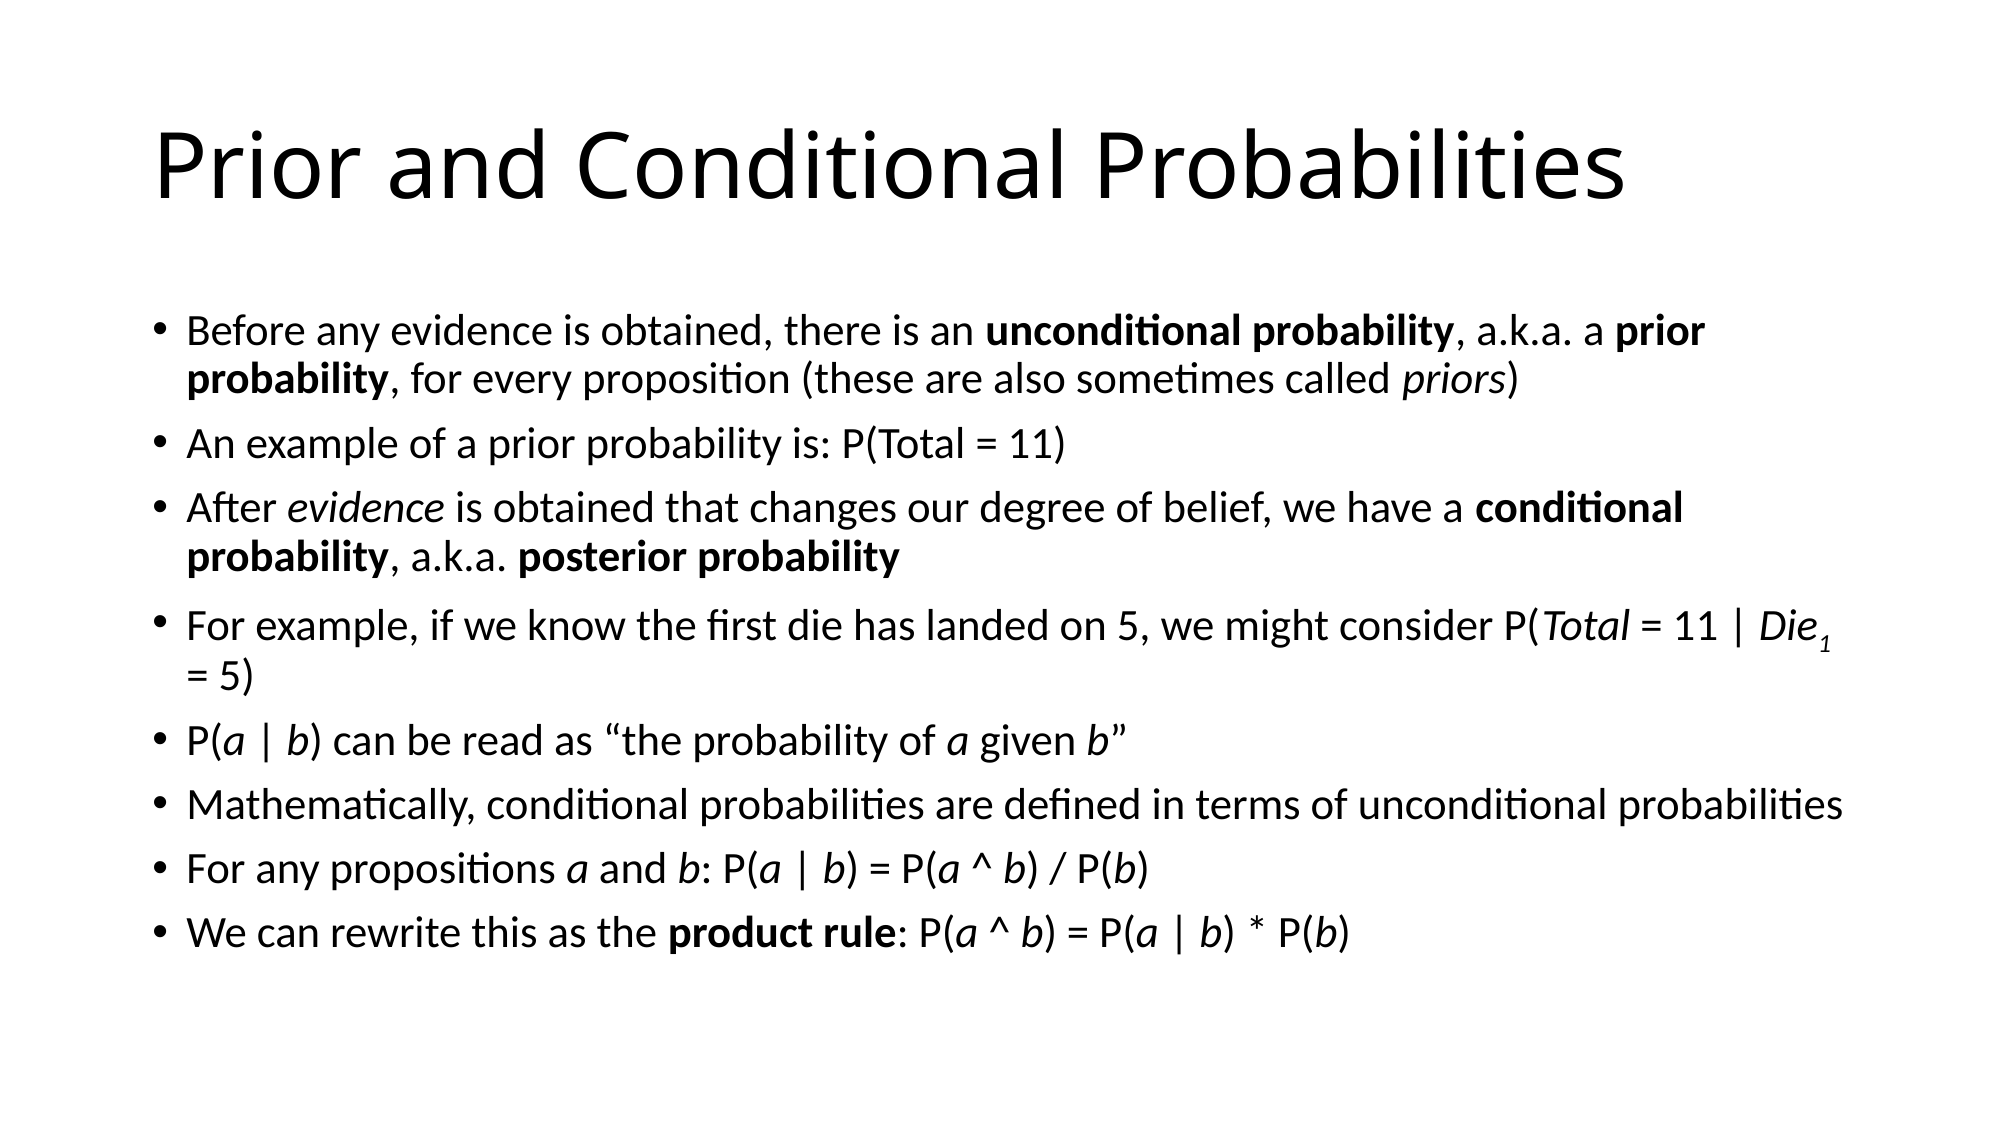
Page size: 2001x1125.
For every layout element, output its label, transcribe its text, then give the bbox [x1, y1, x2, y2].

list Before any evidence is obtained, there is an unconditional probability, a.k.a. a prior probability, for every proposition (these are also sometimes called priors) An example of a prior probability is: P(Total = 11) After evidence is obtained that changes our degree of belief, we have a conditional probability, a.k.a. posterior probability For example, if we know the first die has landed on 5, we might consider P(Total = 11 | Die1 = 5) P(a | b) can be read as “the probability of a given b” Mathematically, conditional probabilities are defined in terms of unconditional probabilities For any propositions a and b: P(a | b) = P(a ^ b) / P(b) We can rewrite this as the product rule: P(a ^ b) = P(a | b) * P(b) [137, 299, 1863, 1014]
title Prior and Conditional Probabilities [137, 59, 1863, 278]
